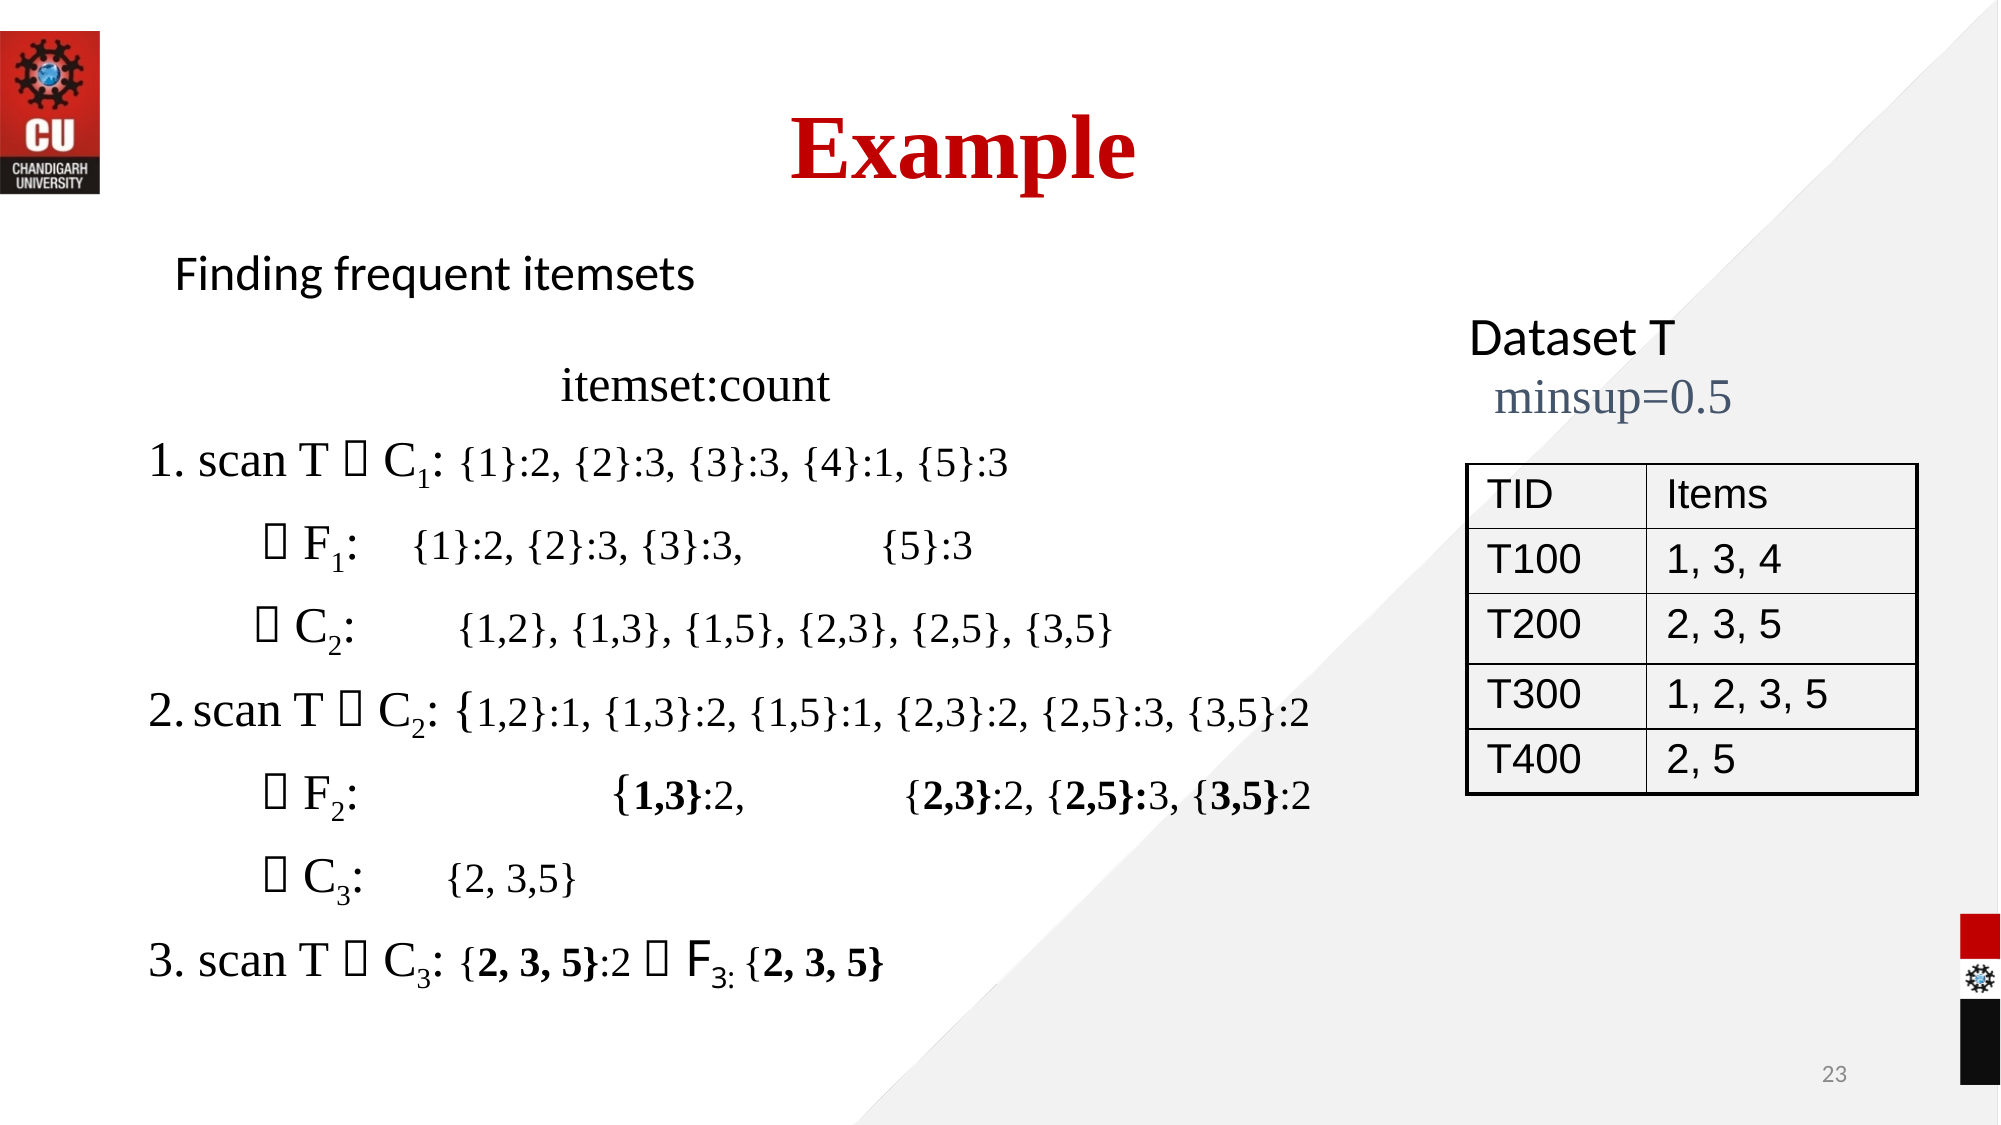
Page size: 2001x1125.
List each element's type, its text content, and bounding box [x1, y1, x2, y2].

picture [0, 0, 2001, 1125]
text_box Finding frequent itemsets [159, 233, 907, 309]
title Example [102, 54, 1826, 243]
slide_number 23 [1412, 1042, 1863, 1103]
footer [662, 1042, 1338, 1103]
text_box itemset:count 1. scan T  C1: {1}:2, {2}:3, {3}:3, {4}:1, {5}:3  F1: {1}:2, {2}:3, {3}:3, {5}:3  C2: {1,2}, {1,3}, {1,5}, {2,3}, {2,5}, {3,5} 2. scan T  C2: {1,2}:1, {1,3}:2, {1,5}:1, {2,3}:2, {2,5}:3, {3,5}:2  F2: {1,3}:2, {2,3}:2, {2,5}:3, {3,5}:2  C3: {2, 3,5} 3. scan T  C3: {2, 3, 5}:2  F3: {2, 3, 5} [133, 343, 1950, 1002]
text_box minsup=0.5 [1479, 356, 1880, 432]
text_box Dataset T [1454, 294, 1905, 343]
